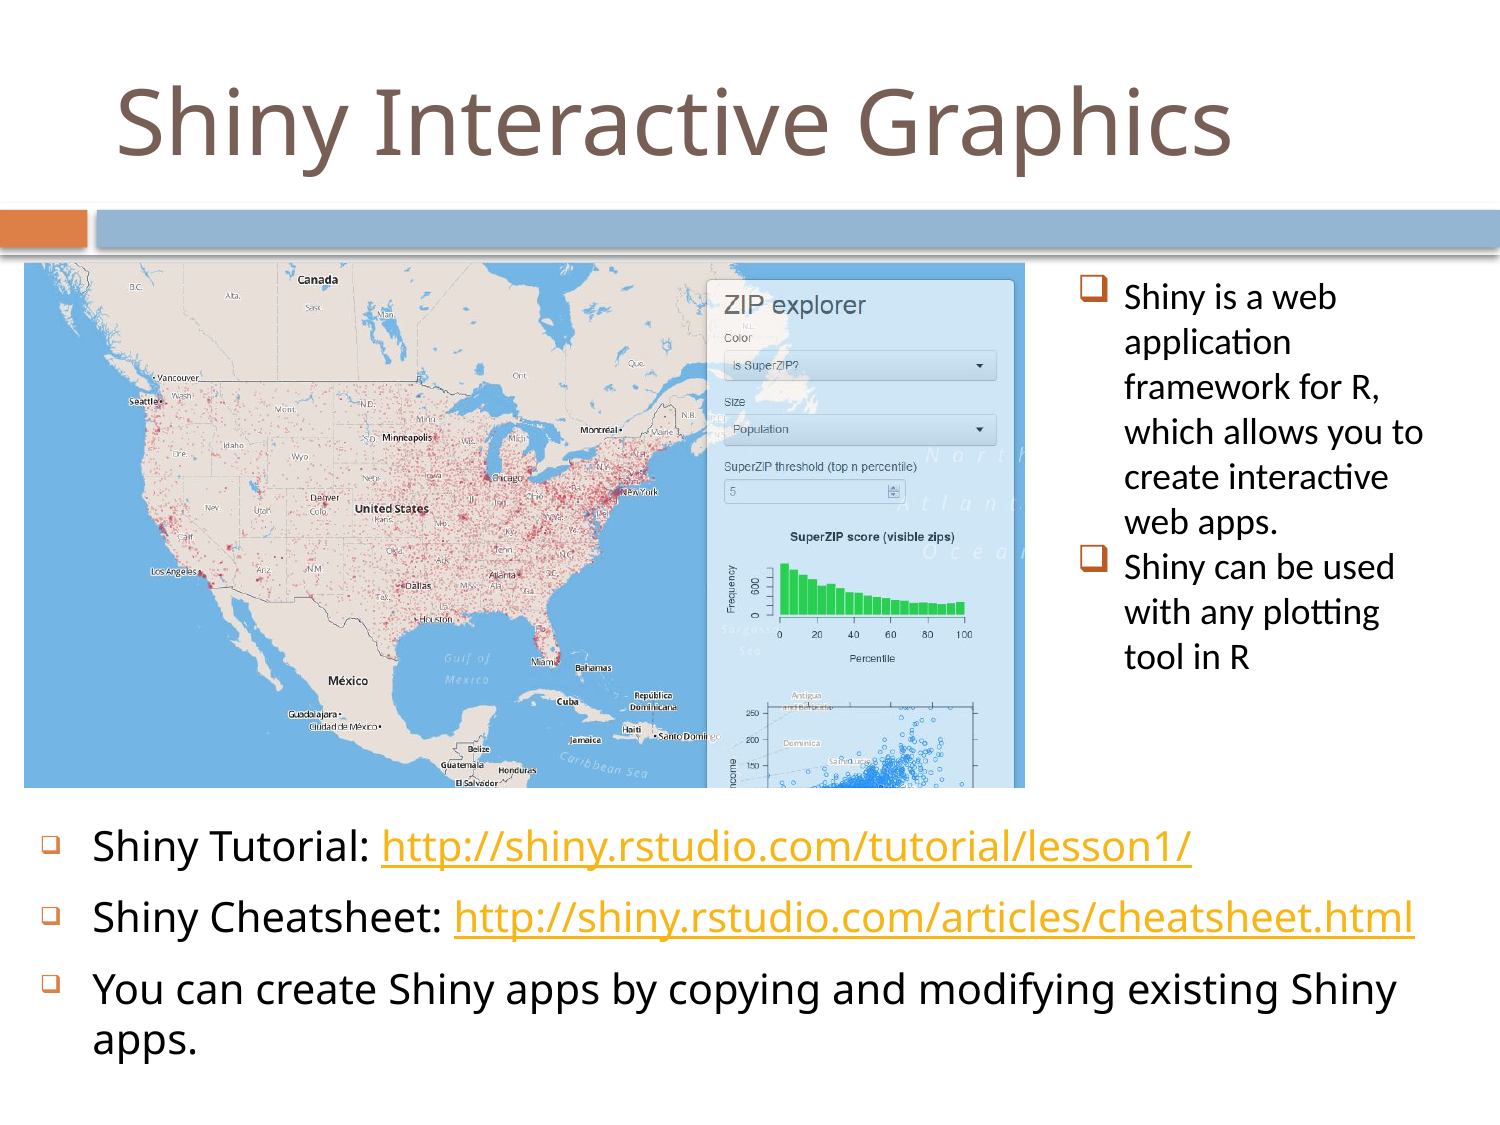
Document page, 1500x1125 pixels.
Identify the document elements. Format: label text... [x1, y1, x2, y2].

text_box Shiny is a web application framework for R, which allows you to create interactive web apps. Shiny can be used with any plotting tool in R [1062, 264, 1461, 729]
list Shiny Tutorial: http://shiny.rstudio.com/tutorial/lesson1/ Shiny Cheatsheet: http://shiny.rstudio.com/articles/cheatsheet.html You can create Shiny apps by copying and modifying existing Shiny apps. [24, 812, 1438, 1025]
title Shiny Interactive Graphics [100, 37, 1438, 200]
picture [24, 262, 1026, 788]
